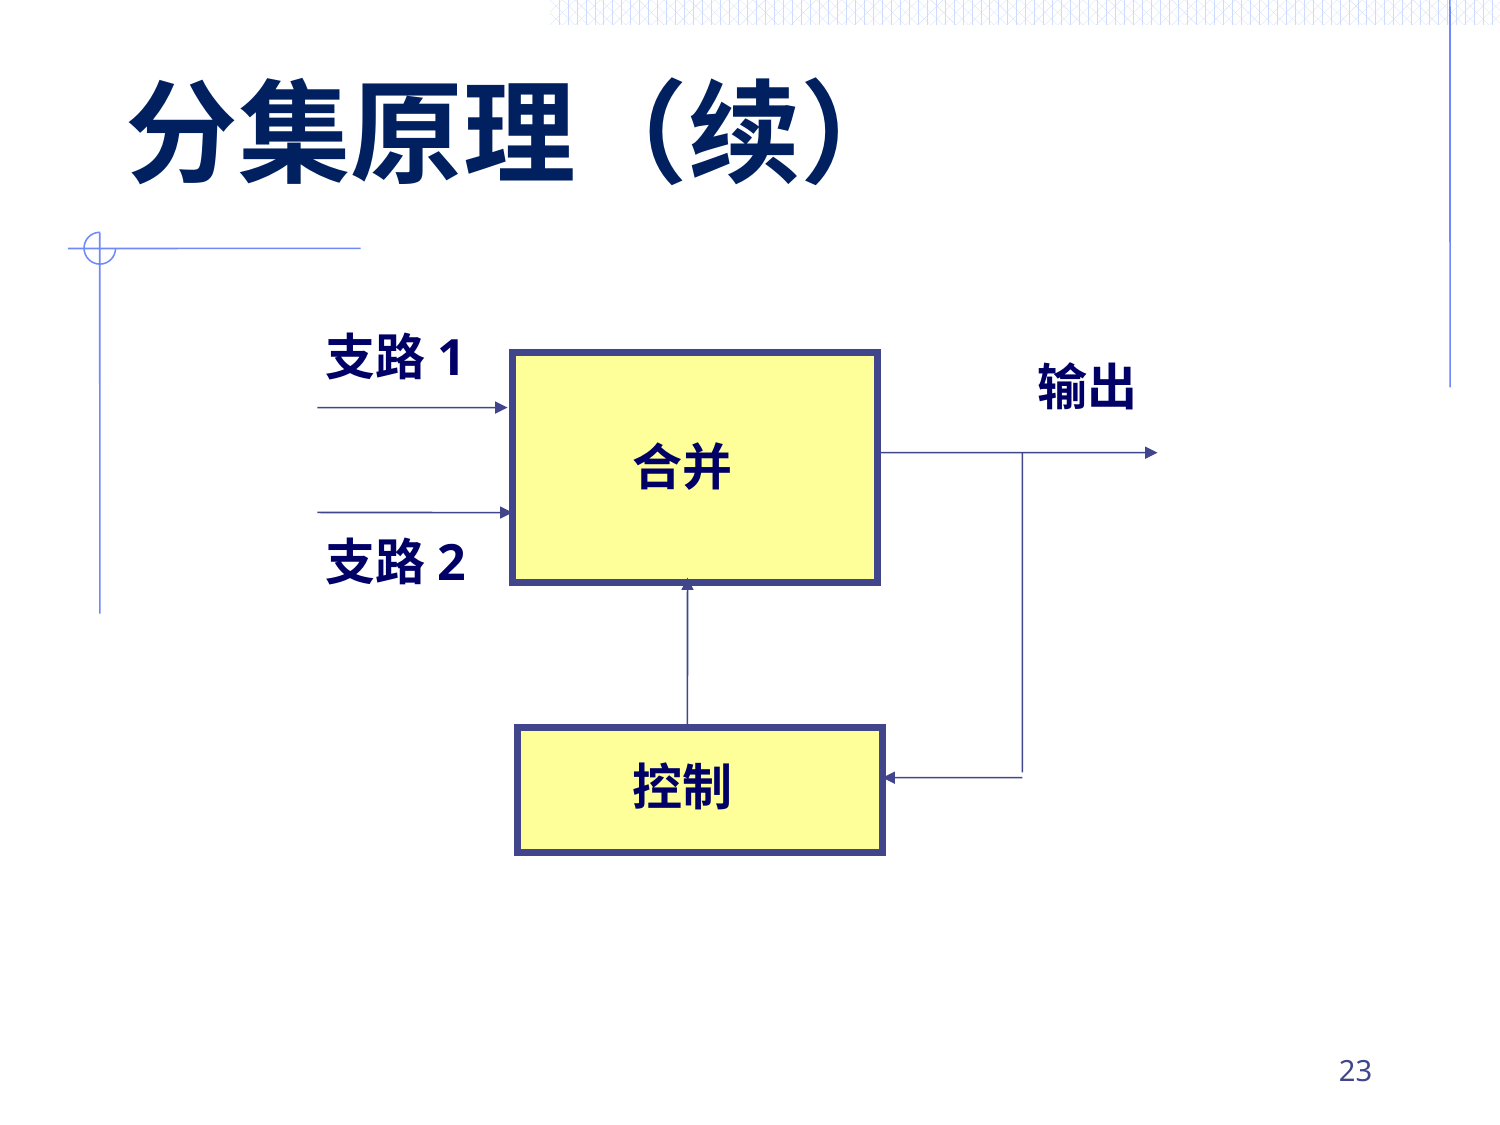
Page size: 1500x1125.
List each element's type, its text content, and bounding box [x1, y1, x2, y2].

text_box 控制 [617, 748, 748, 824]
slide_number 22 [1074, 1025, 1388, 1100]
text_box [1023, 446, 1158, 459]
text_box [882, 771, 1023, 784]
text_box [681, 577, 694, 728]
text_box 输出 [1022, 348, 1153, 424]
text_box [512, 352, 878, 583]
text_box 合并 [618, 428, 748, 504]
text_box [317, 506, 513, 519]
text_box [517, 727, 883, 853]
text_box [317, 401, 508, 414]
text_box 支路1 [310, 318, 481, 394]
text_box 支路2 [310, 523, 481, 599]
title 分集原理（续） [110, 82, 1386, 206]
